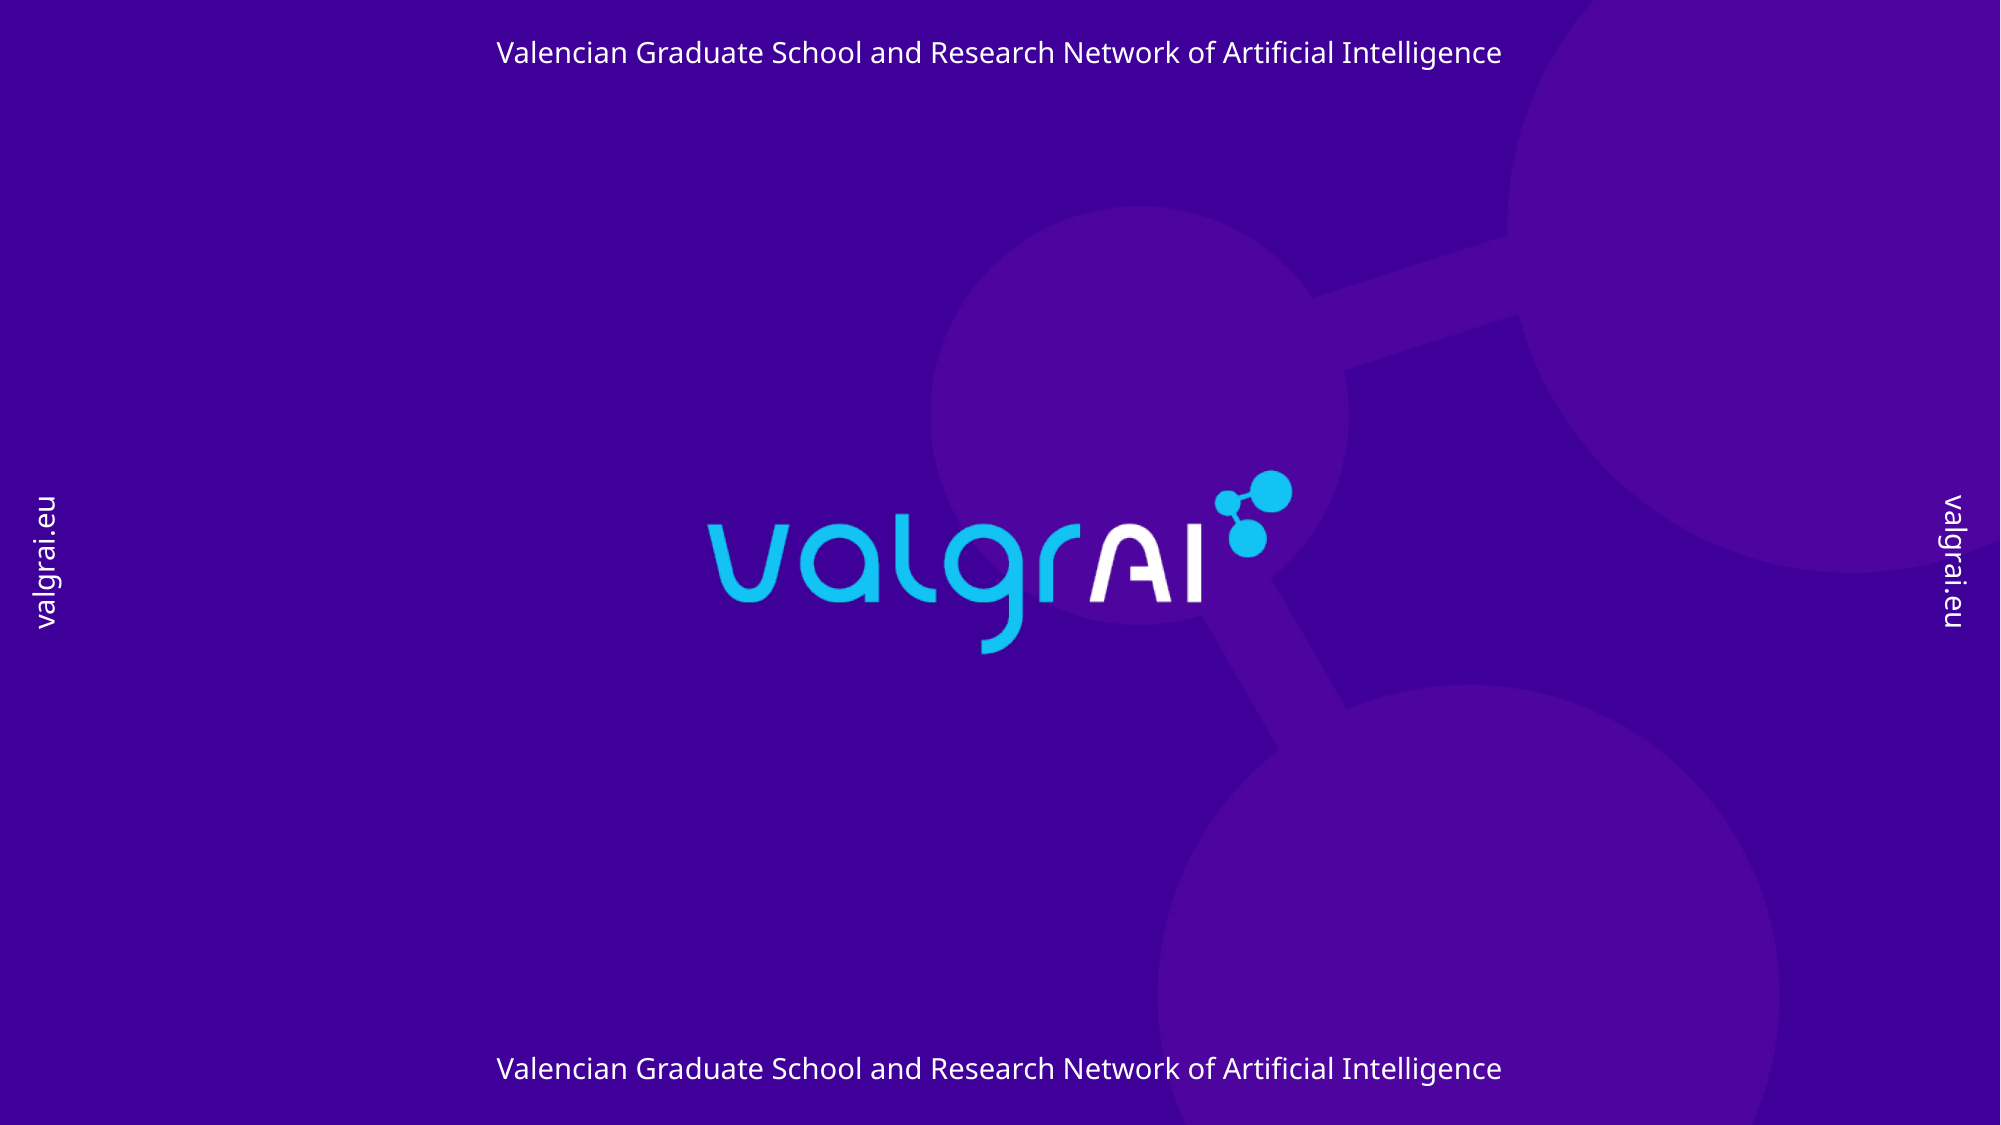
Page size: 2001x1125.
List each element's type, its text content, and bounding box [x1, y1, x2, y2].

text_box valgrai.eu [1932, 479, 1982, 646]
picture [0, 0, 2001, 1125]
text_box valgrai.eu [18, 479, 68, 646]
text_box Valencian Graduate School and Research Network of Artificial Intelligence [459, 1042, 1540, 1093]
text_box Valencian Graduate School and Research Network of Artificial Intelligence [459, 26, 1540, 77]
